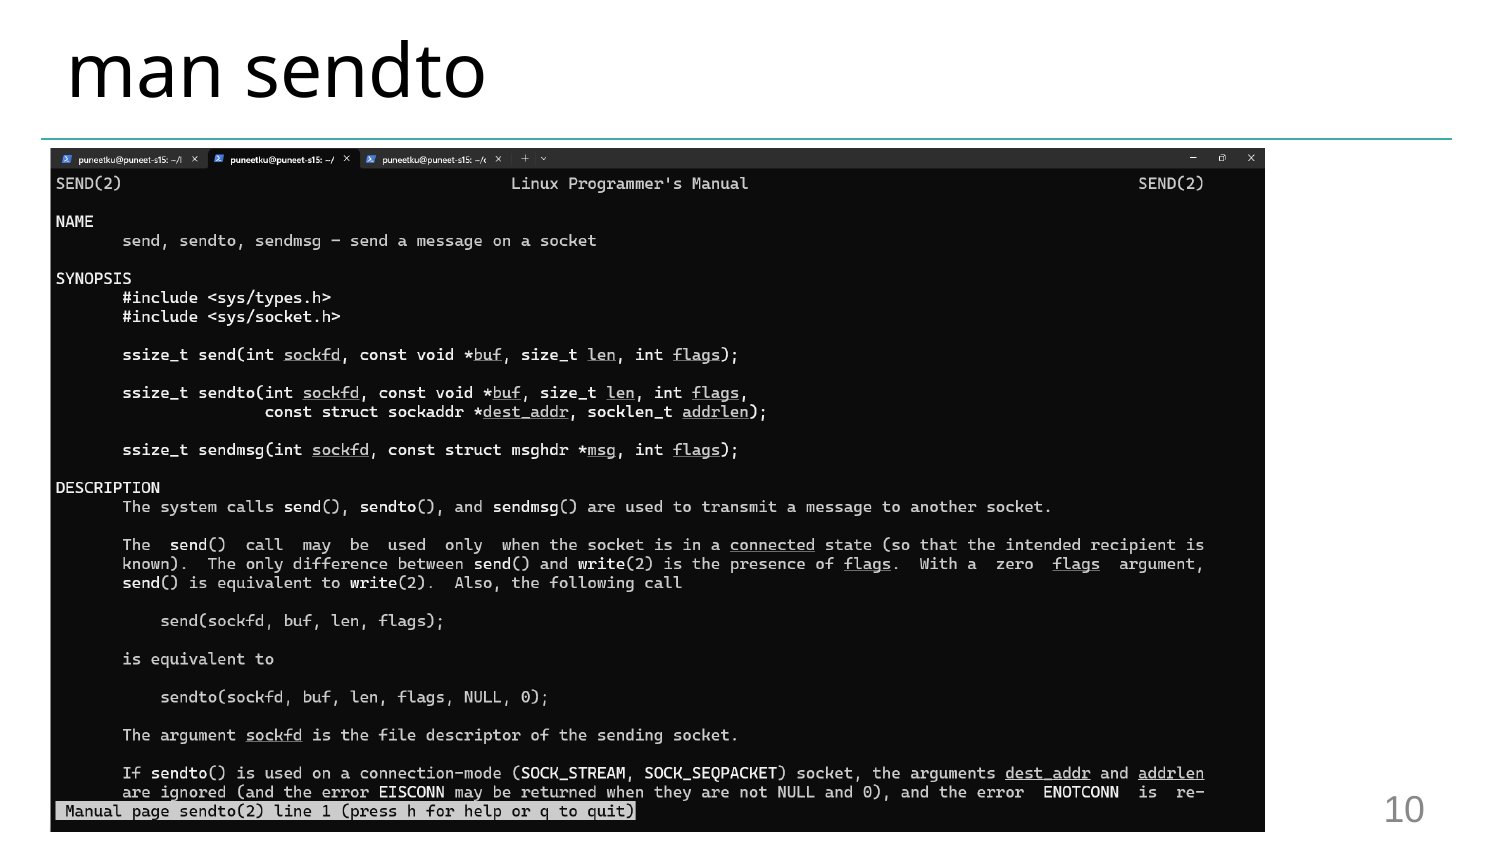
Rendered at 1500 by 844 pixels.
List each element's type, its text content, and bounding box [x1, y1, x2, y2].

picture [48, 148, 1265, 832]
slide_number ‹#› [1080, 784, 1425, 844]
title man sendto [66, 22, 1265, 148]
